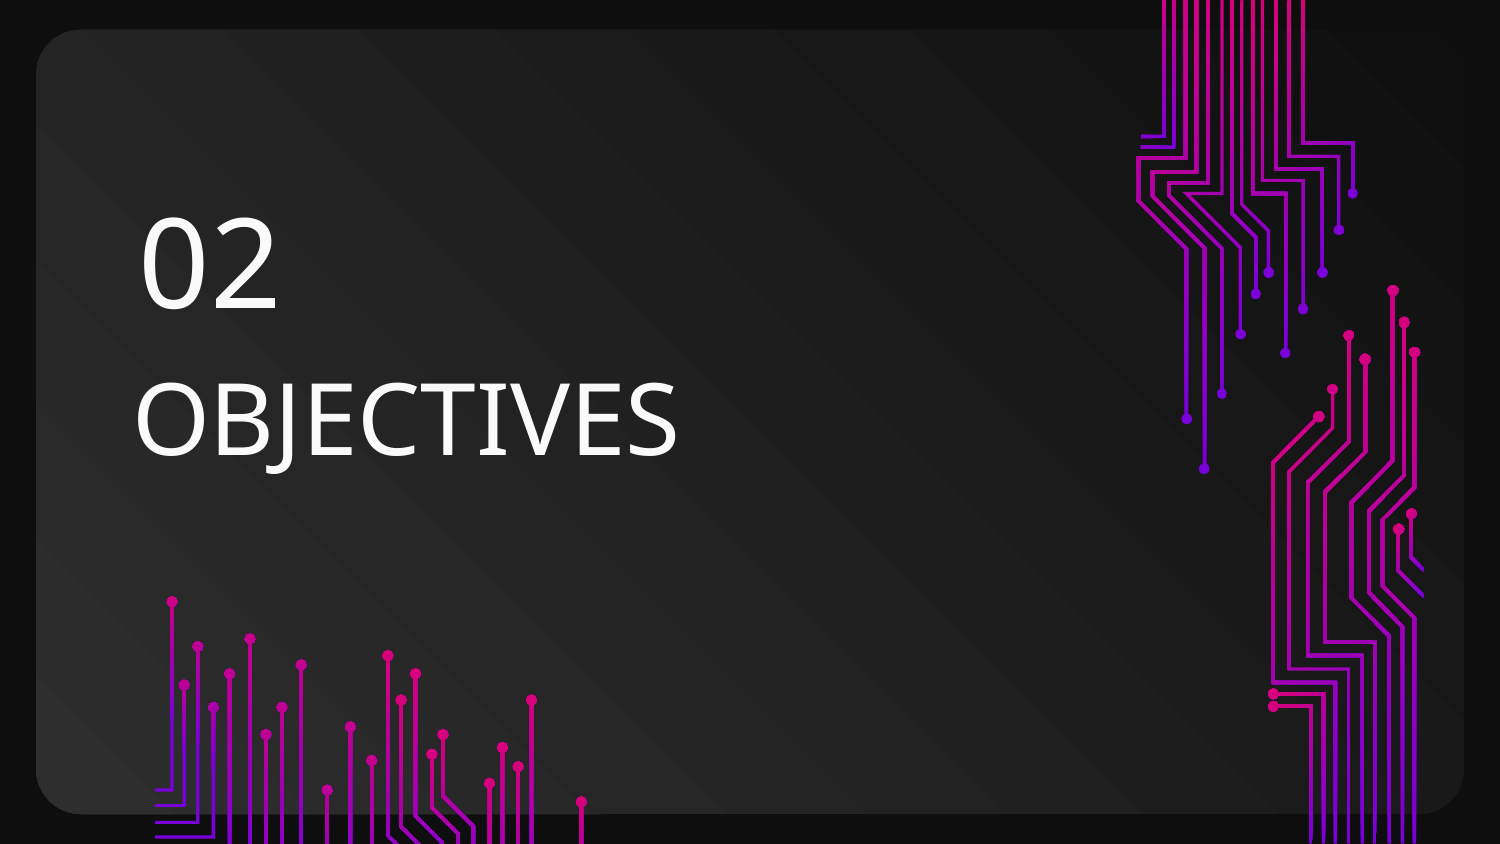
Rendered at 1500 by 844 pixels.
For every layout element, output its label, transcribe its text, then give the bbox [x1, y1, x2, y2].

title 02 [116, 189, 304, 328]
title OBJECTIVES [116, 346, 794, 485]
